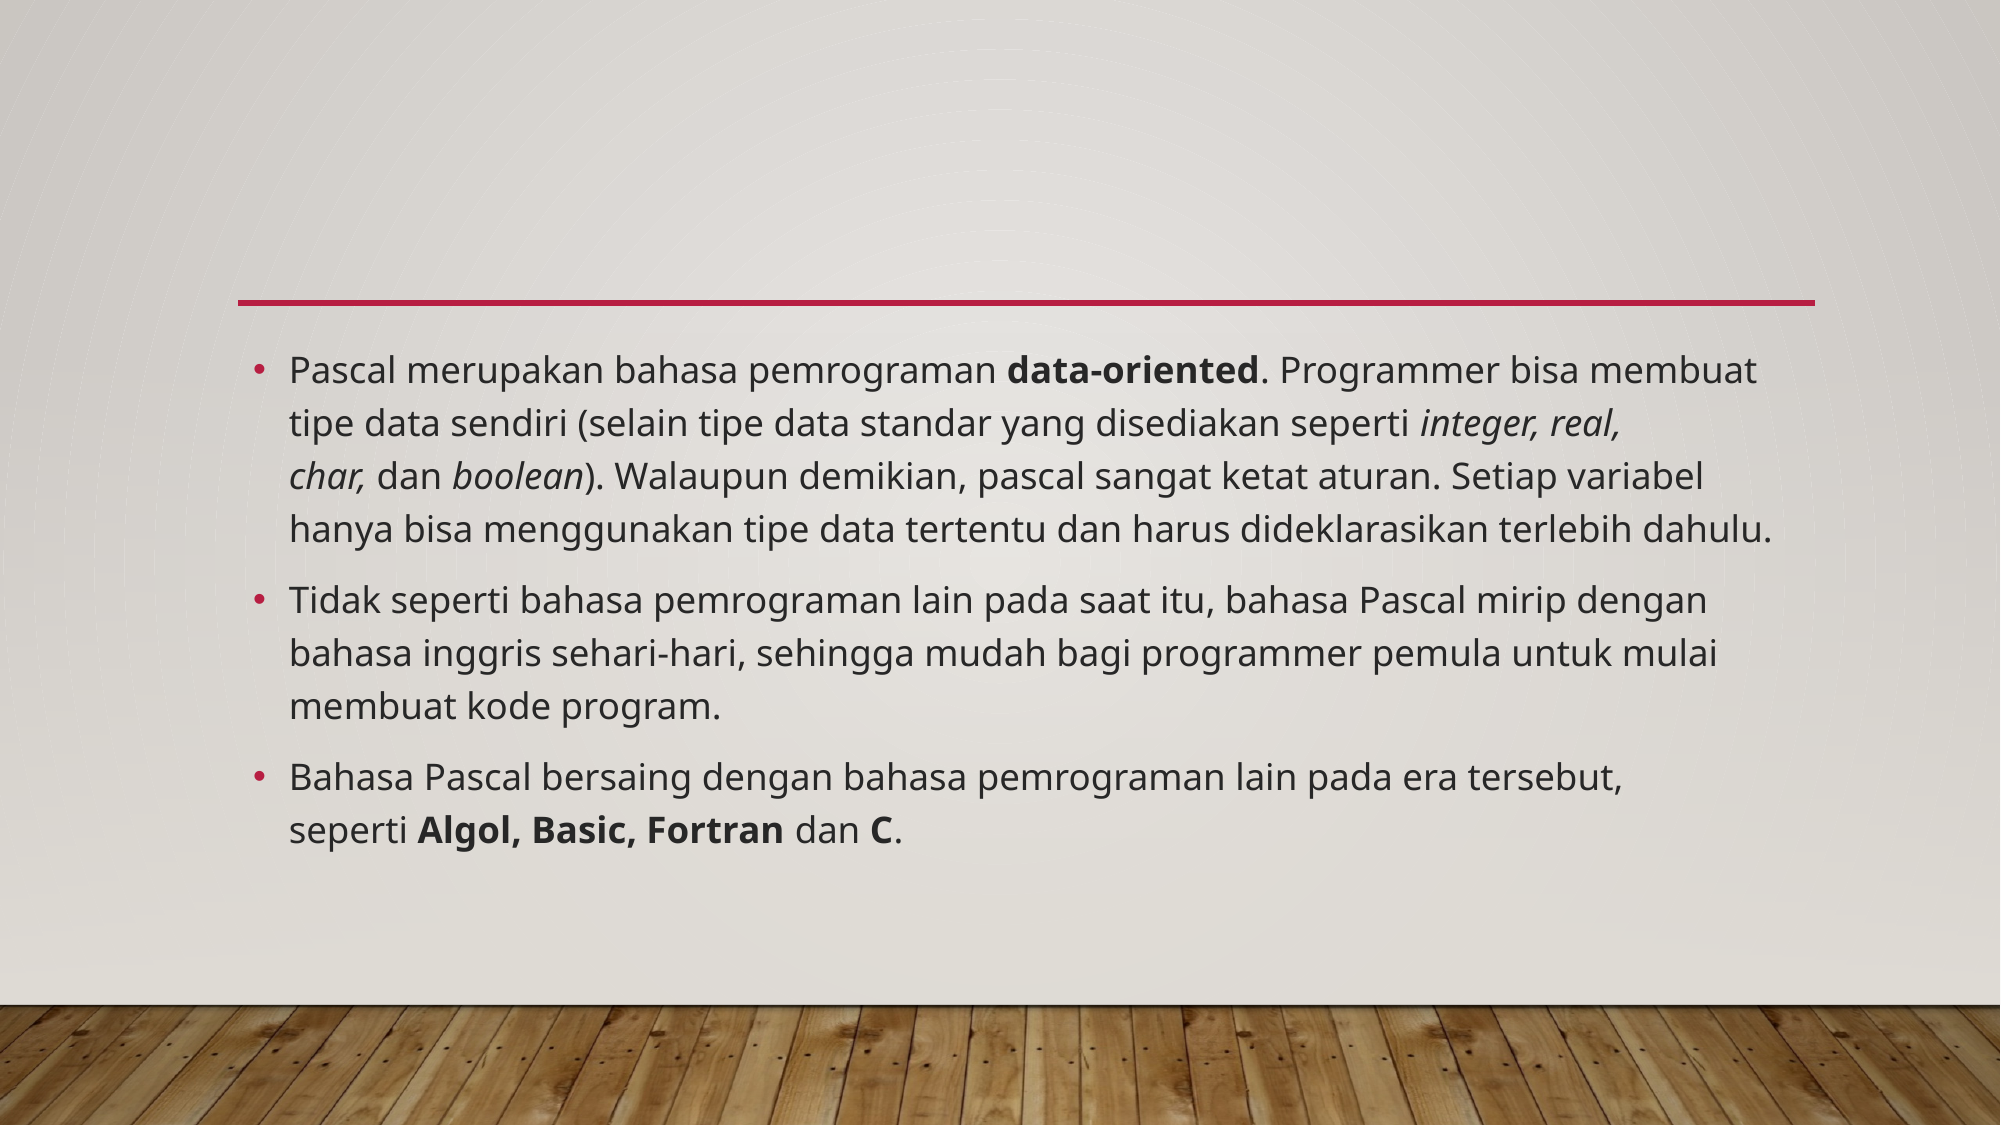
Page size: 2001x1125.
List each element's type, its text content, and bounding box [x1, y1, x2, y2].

list Pascal merupakan bahasa pemrograman data-oriented. Programmer bisa membuat tipe data sendiri (selain tipe data standar yang disediakan seperti integer, real, char, dan boolean). Walaupun demikian, pascal sangat ketat aturan. Setiap variabel hanya bisa menggunakan tipe data tertentu dan harus dideklarasikan terlebih dahulu. Tidak seperti bahasa pemrograman lain pada saat itu, bahasa Pascal mirip dengan bahasa inggris sehari-hari, sehingga mudah bagi programmer pemula untuk mulai membuat kode program. Bahasa Pascal bersaing dengan bahasa pemrograman lain pada era tersebut, seperti Algol, Basic, Fortran dan C. [238, 330, 1814, 897]
picture [0, 1005, 2000, 1125]
